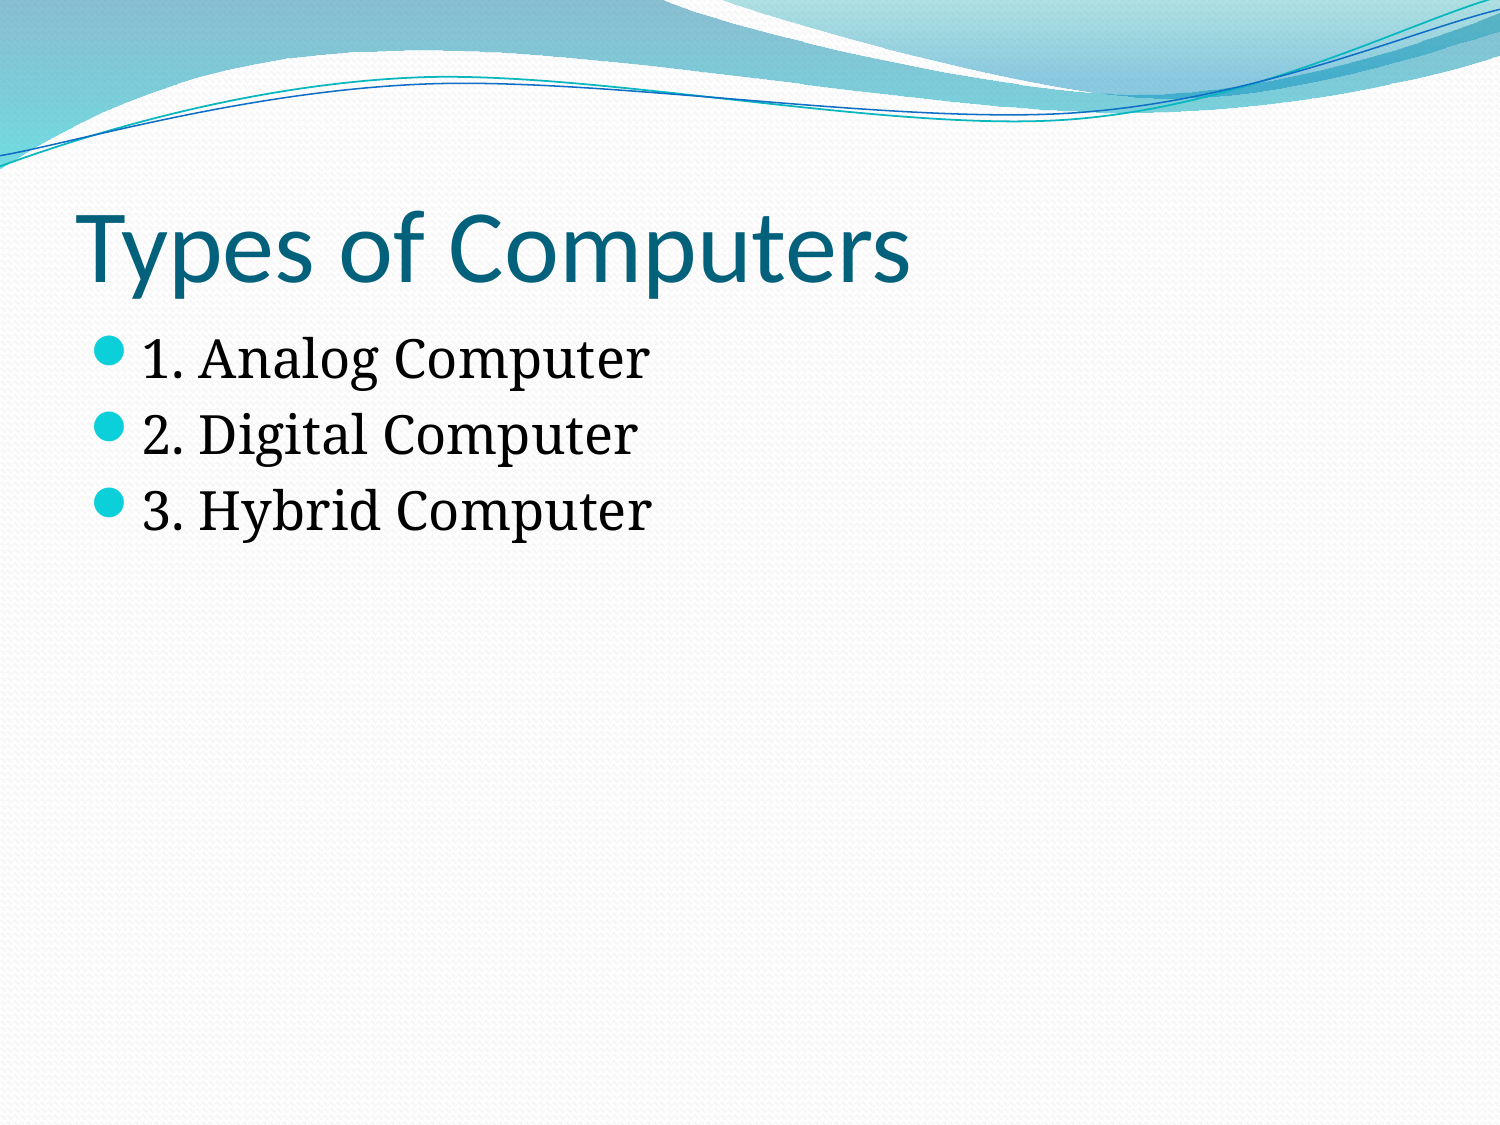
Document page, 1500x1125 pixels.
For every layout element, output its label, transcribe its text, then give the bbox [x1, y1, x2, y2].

title Types of Computers [75, 115, 1425, 303]
list 1. Analog Computer 2. Digital Computer 3. Hybrid Computer [75, 317, 1425, 1038]
